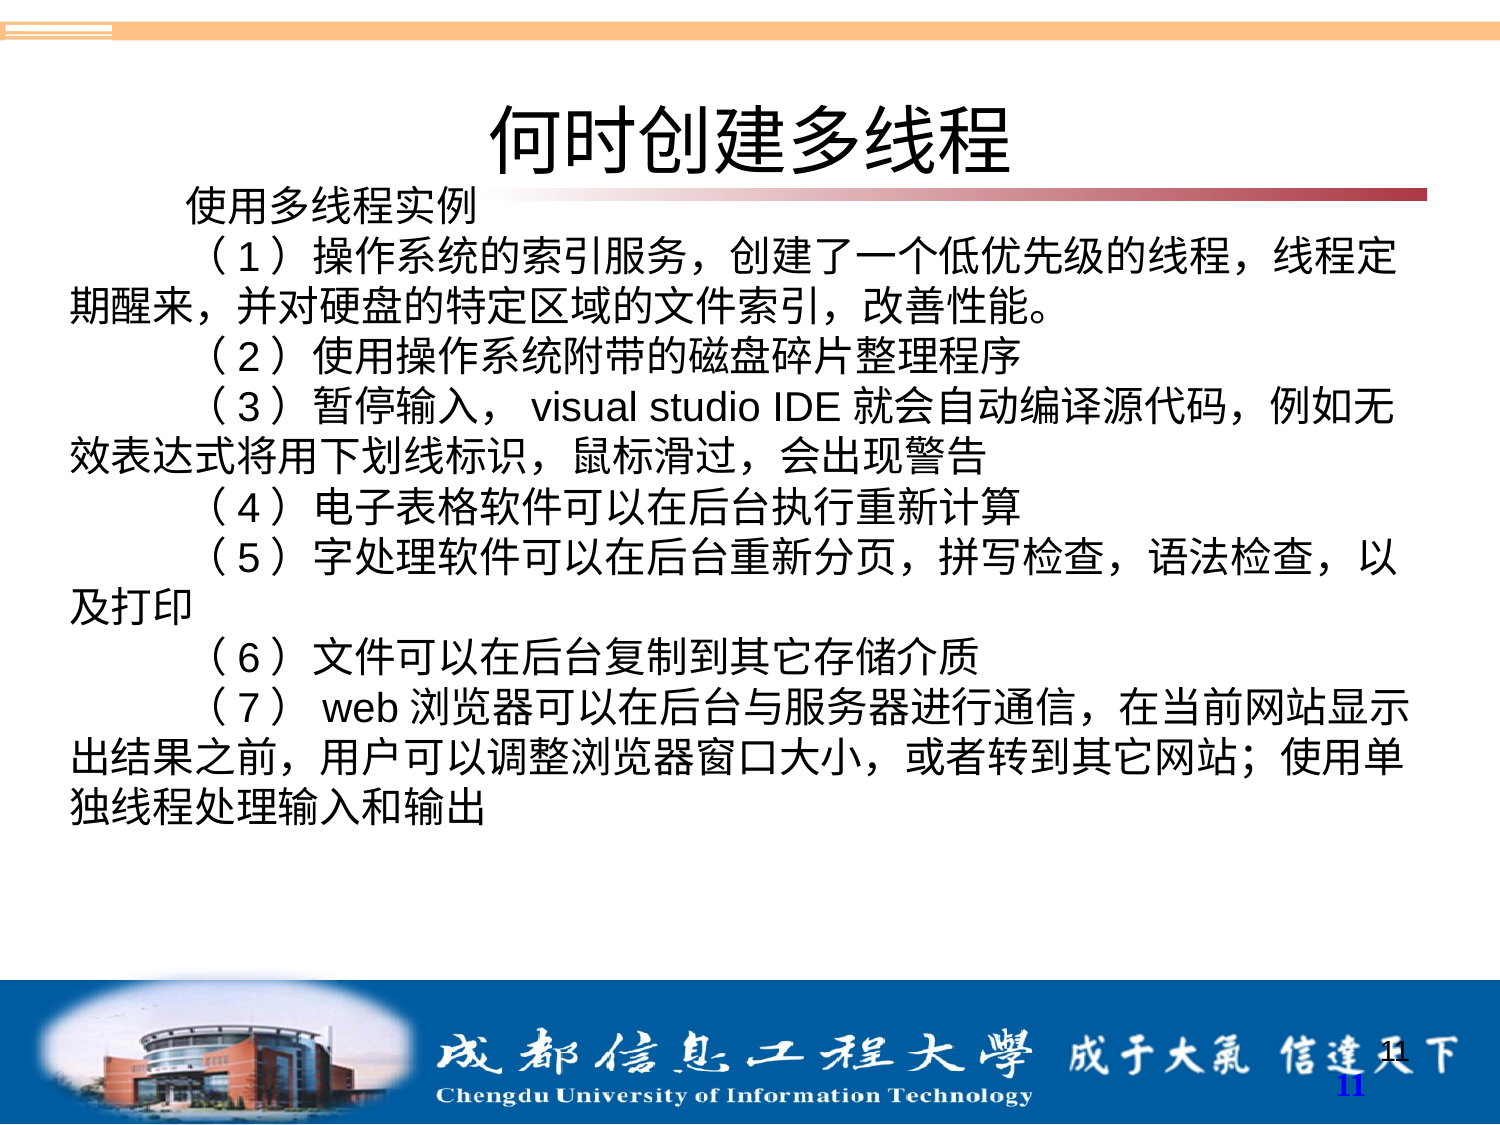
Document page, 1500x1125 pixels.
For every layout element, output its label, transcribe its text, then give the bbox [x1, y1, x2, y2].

picture [0, 957, 1500, 1125]
list 使用多线程实例 （1）操作系统的索引服务，创建了一个低优先级的线程，线程定期醒来，并对硬盘的特定区域的文件索引，改善性能。 （2）使用操作系统附带的磁盘碎片整理程序 （3）暂停输入，visual studio IDE就会自动编译源代码，例如无效表达式将用下划线标识，鼠标滑过，会出现警告 （4）电子表格软件可以在后台执行重新计算 （5）字处理软件可以在后台重新分页，拼写检查，语法检查，以及打印 （6）文件可以在后台复制到其它存储介质 （7）web浏览器可以在后台与服务器进行通信，在当前网站显示出结果之前，用户可以调整浏览器窗口大小，或者转到其它网站；使用单独线程处理输入和输出 [53, 172, 1441, 1035]
title 何时创建多线程 [75, 45, 1425, 172]
